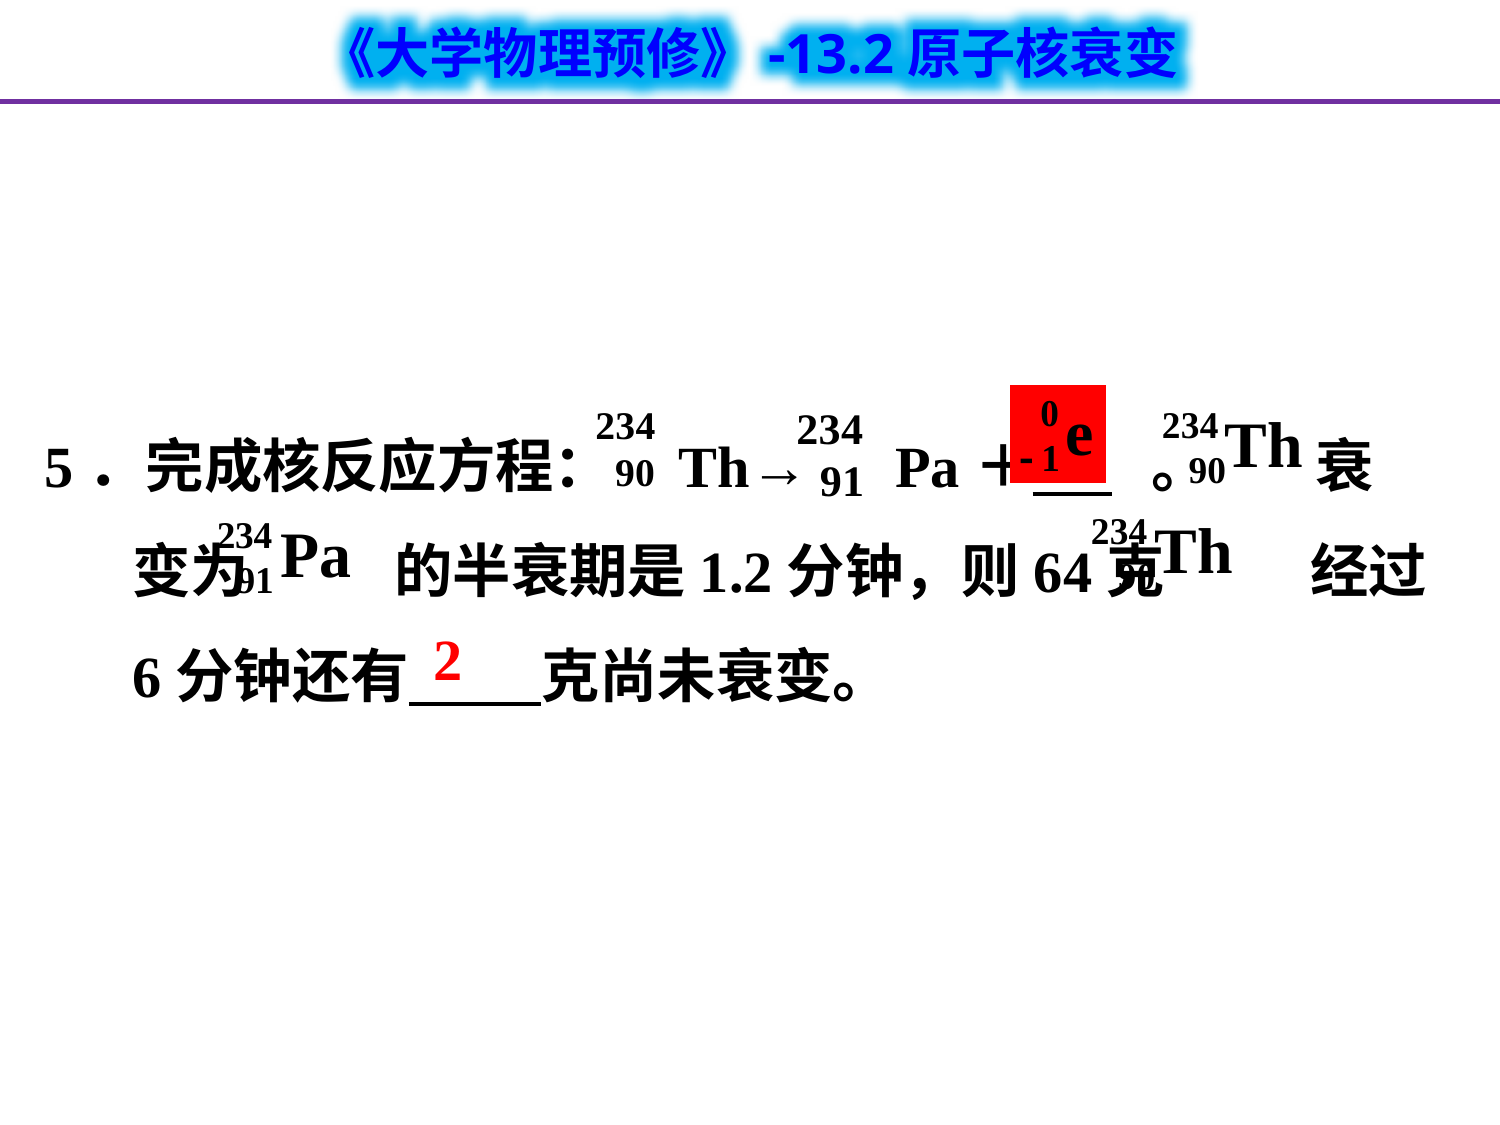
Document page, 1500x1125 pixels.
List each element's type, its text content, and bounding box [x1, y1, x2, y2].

text_box 2 [419, 614, 502, 698]
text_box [1009, 385, 1106, 483]
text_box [206, 506, 367, 610]
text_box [784, 396, 880, 516]
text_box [584, 396, 670, 504]
list 5．完成核反应方程： Th→ Pa＋ 。 衰变为 的半衰期是1.2分钟，则64克 经过6分钟还有 克尚未衰变。 [29, 386, 1447, 926]
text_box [1151, 396, 1318, 500]
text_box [1080, 503, 1247, 607]
